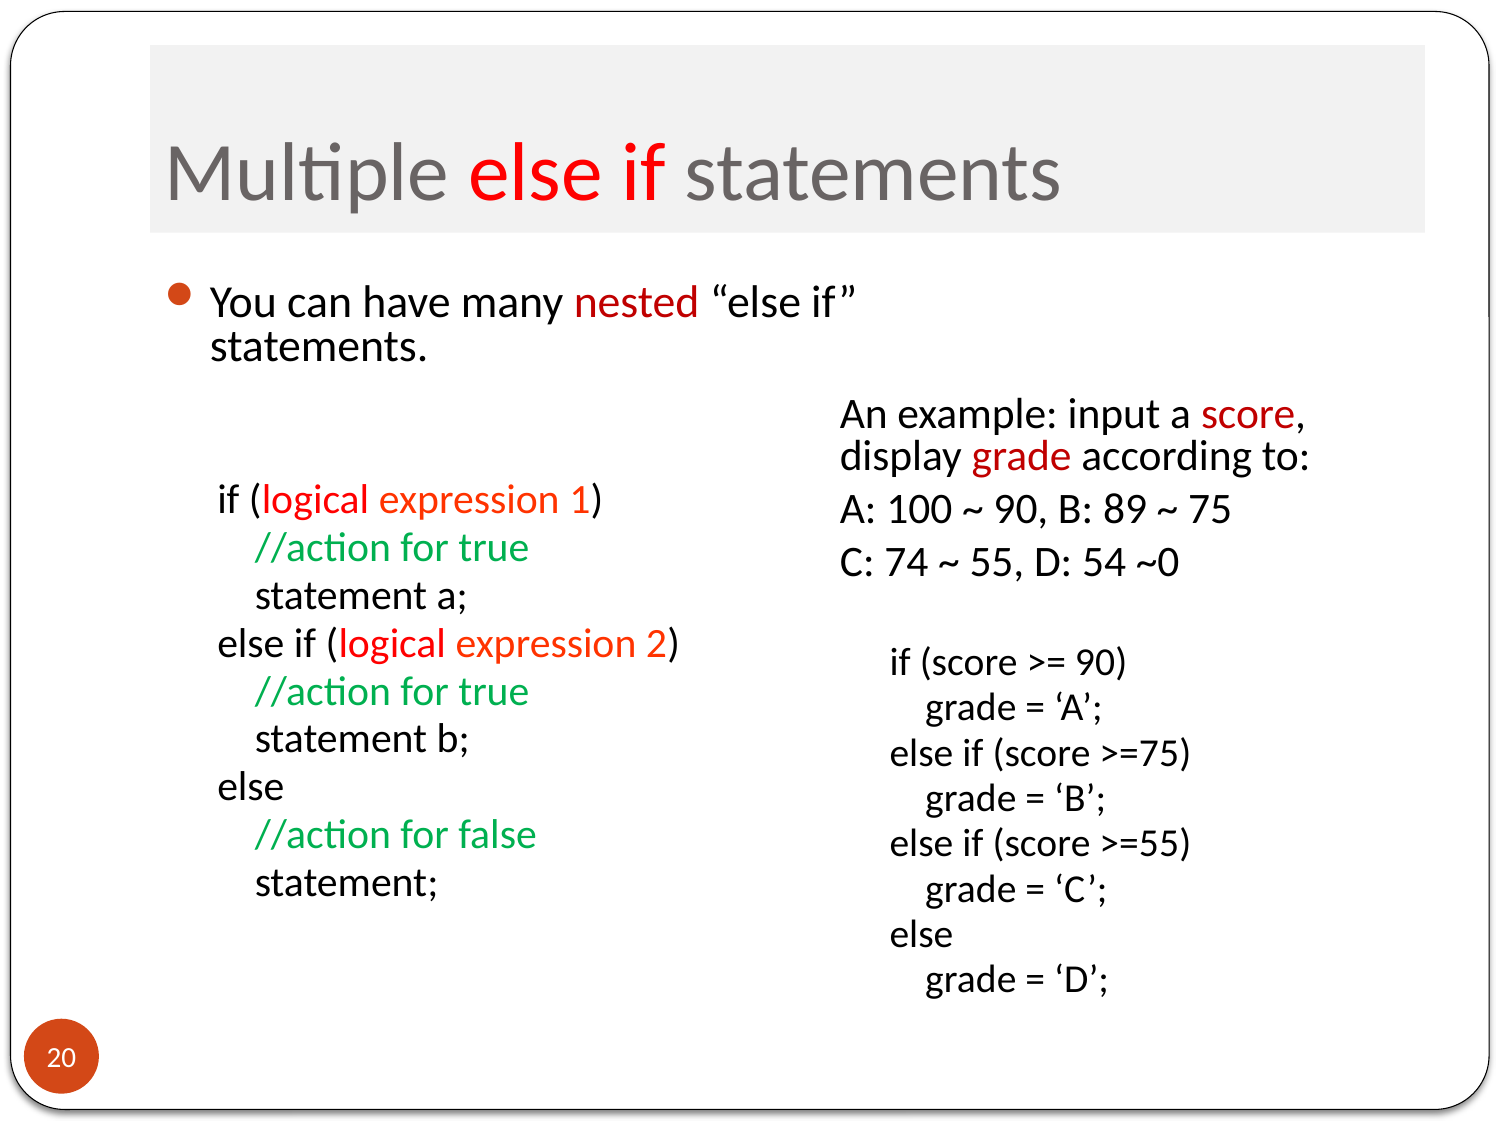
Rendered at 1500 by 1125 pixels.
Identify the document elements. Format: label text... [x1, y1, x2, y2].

title Multiple else if statements [150, 45, 1425, 233]
text_box An example: input a score, display grade according to: A: 100 ~ 90, B: 89 ~ 75 C: 74 ~ 55, D: 54 ~0 if (score >= 90) grade = ‘A’; else if (score >=75) grade = ‘B’; else if (score >=55) grade = ‘C’; else grade = ‘D’; [824, 387, 1425, 1013]
slide_number 20 [23, 1018, 99, 1094]
list You can have many nested “else if” statements. if (logical expression 1) //action for true statement a; else if (logical expression 2) //action for true statement b; else //action for false statement; [150, 275, 1075, 988]
